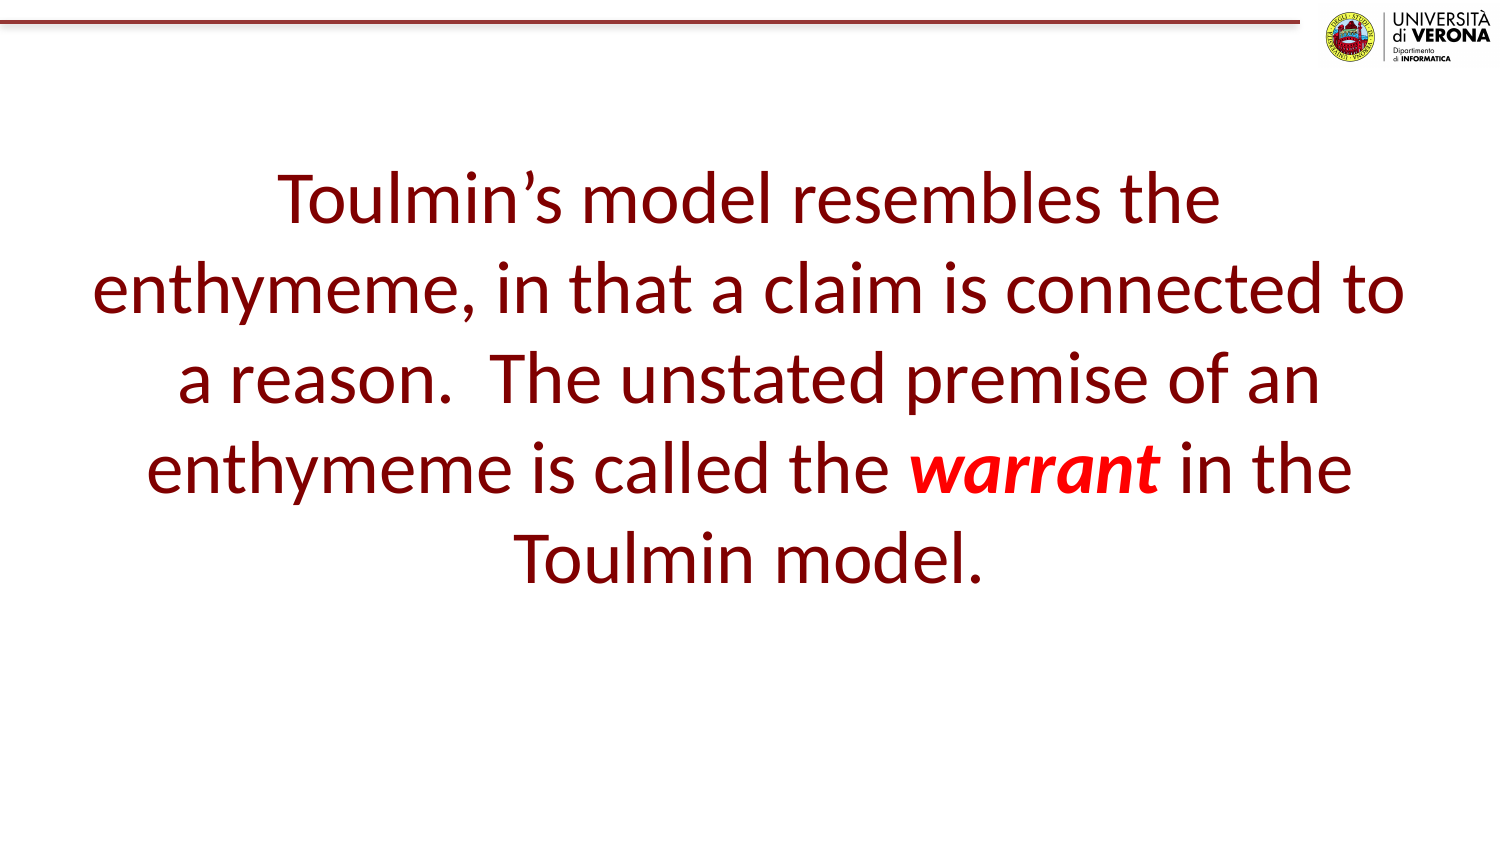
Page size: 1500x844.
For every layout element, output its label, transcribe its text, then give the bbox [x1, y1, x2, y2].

picture [1318, 3, 1500, 68]
title Toulmin’s model resembles the enthymeme, in that a claim is connected to a reason. The unstated premise of an enthymeme is called the warrant in the Toulmin model. [75, 303, 1425, 444]
